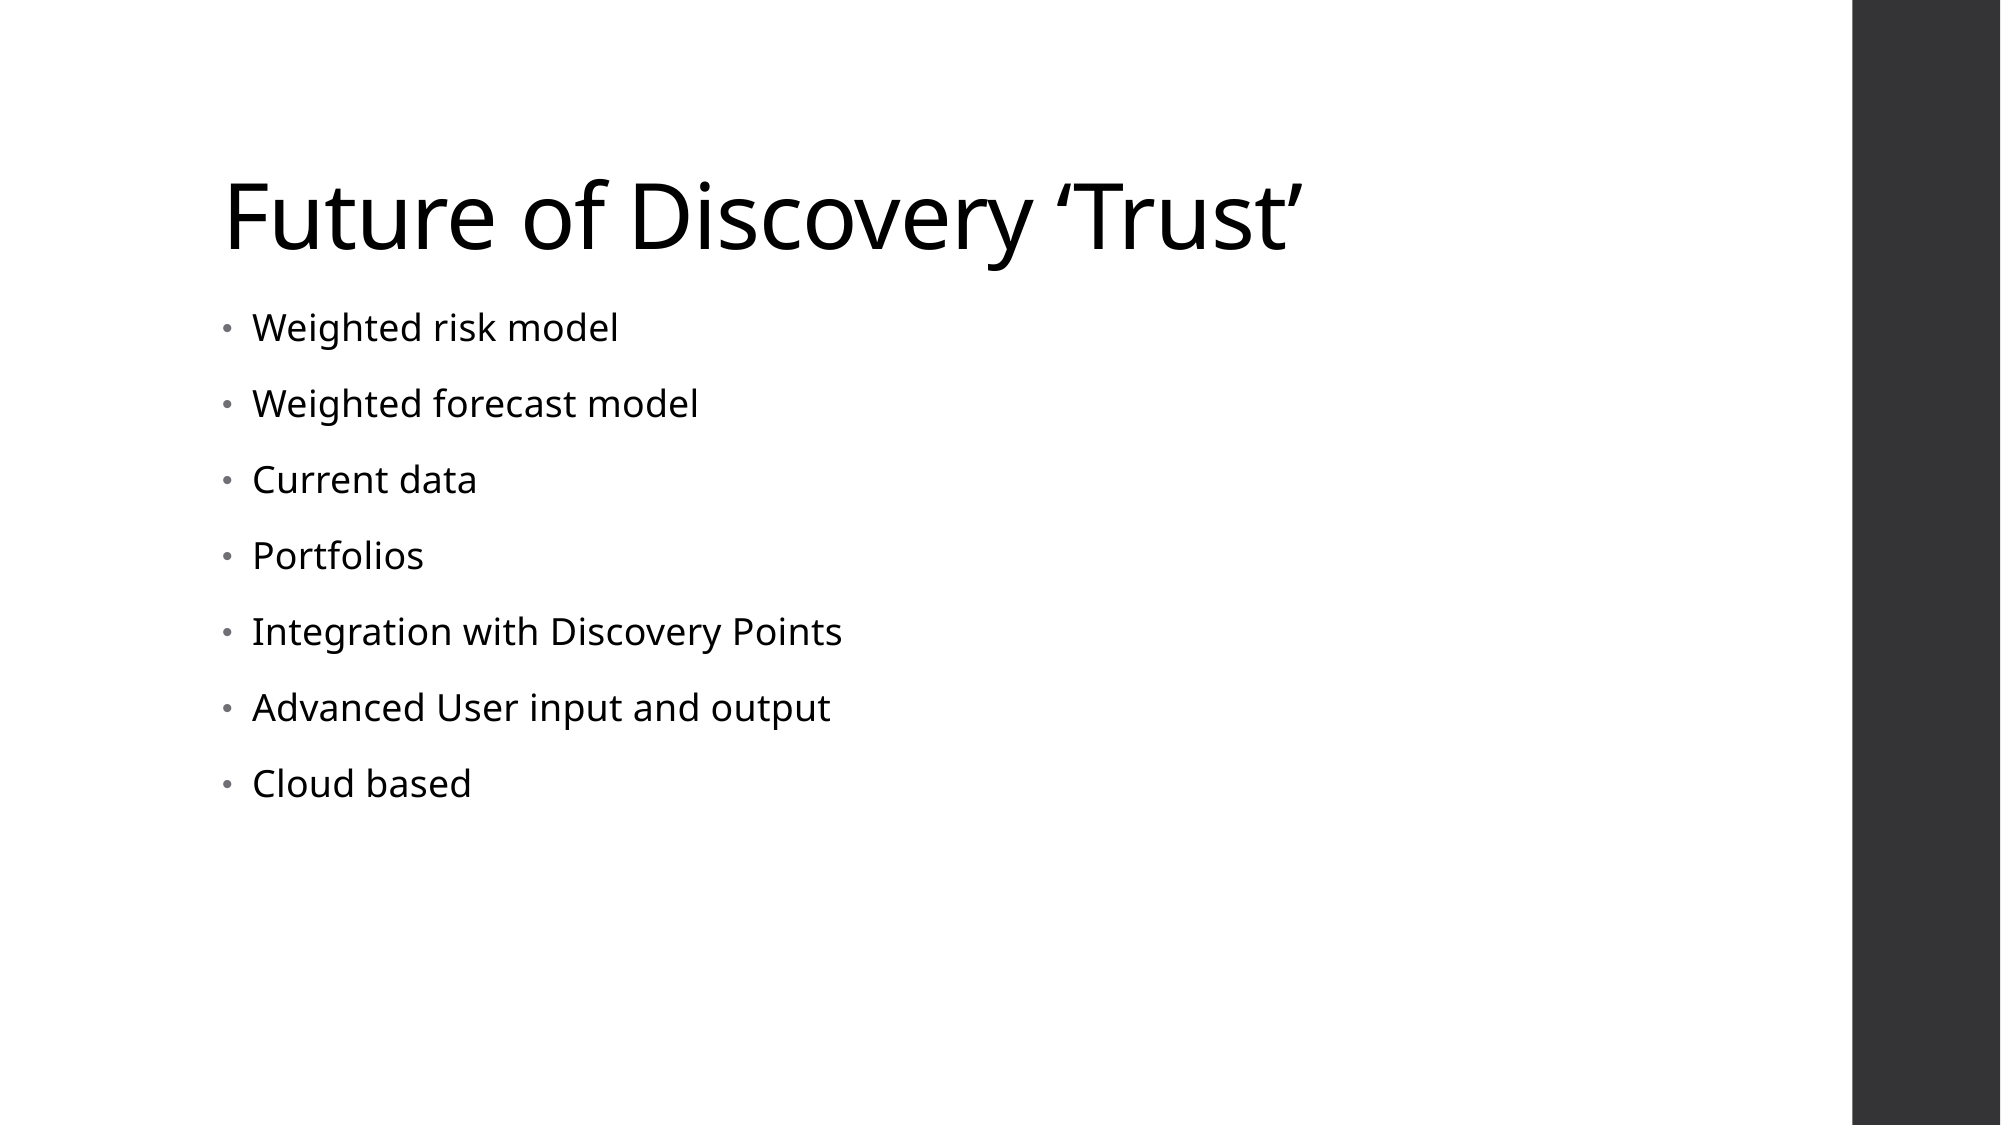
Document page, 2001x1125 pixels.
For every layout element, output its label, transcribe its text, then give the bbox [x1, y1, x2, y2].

list Weighted risk model Weighted forecast model Current data Portfolios Integration with Discovery Points Advanced User input and output Cloud based [206, 299, 1617, 1014]
title Future of Discovery ‘Trust’ [206, 60, 1797, 278]
